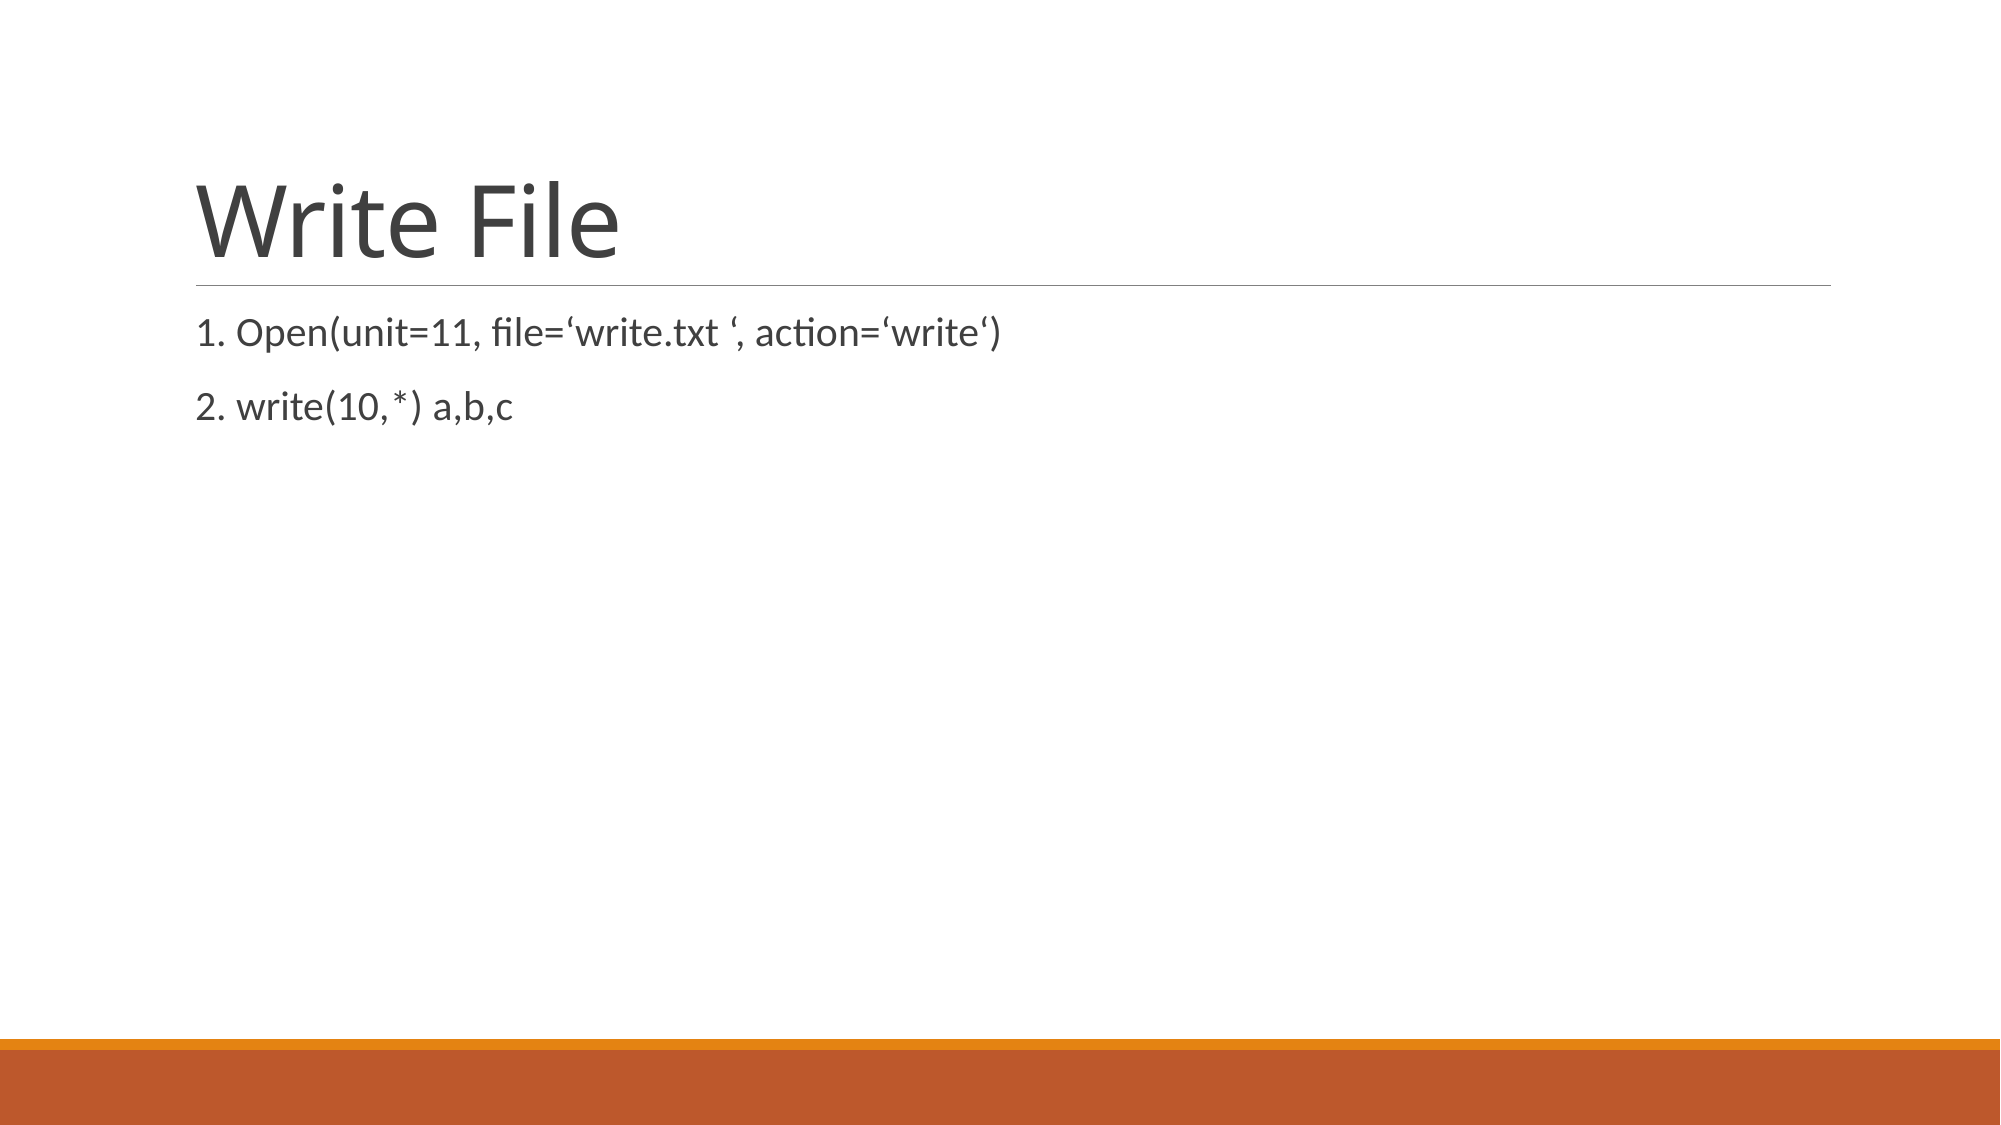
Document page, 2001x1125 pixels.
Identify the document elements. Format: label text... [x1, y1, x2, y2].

title Write File [180, 47, 1830, 285]
list 1. Open(unit=11, file=‘write.txt ‘, action=‘write‘) 2. write(10,*) a,b,c [180, 302, 1830, 963]
